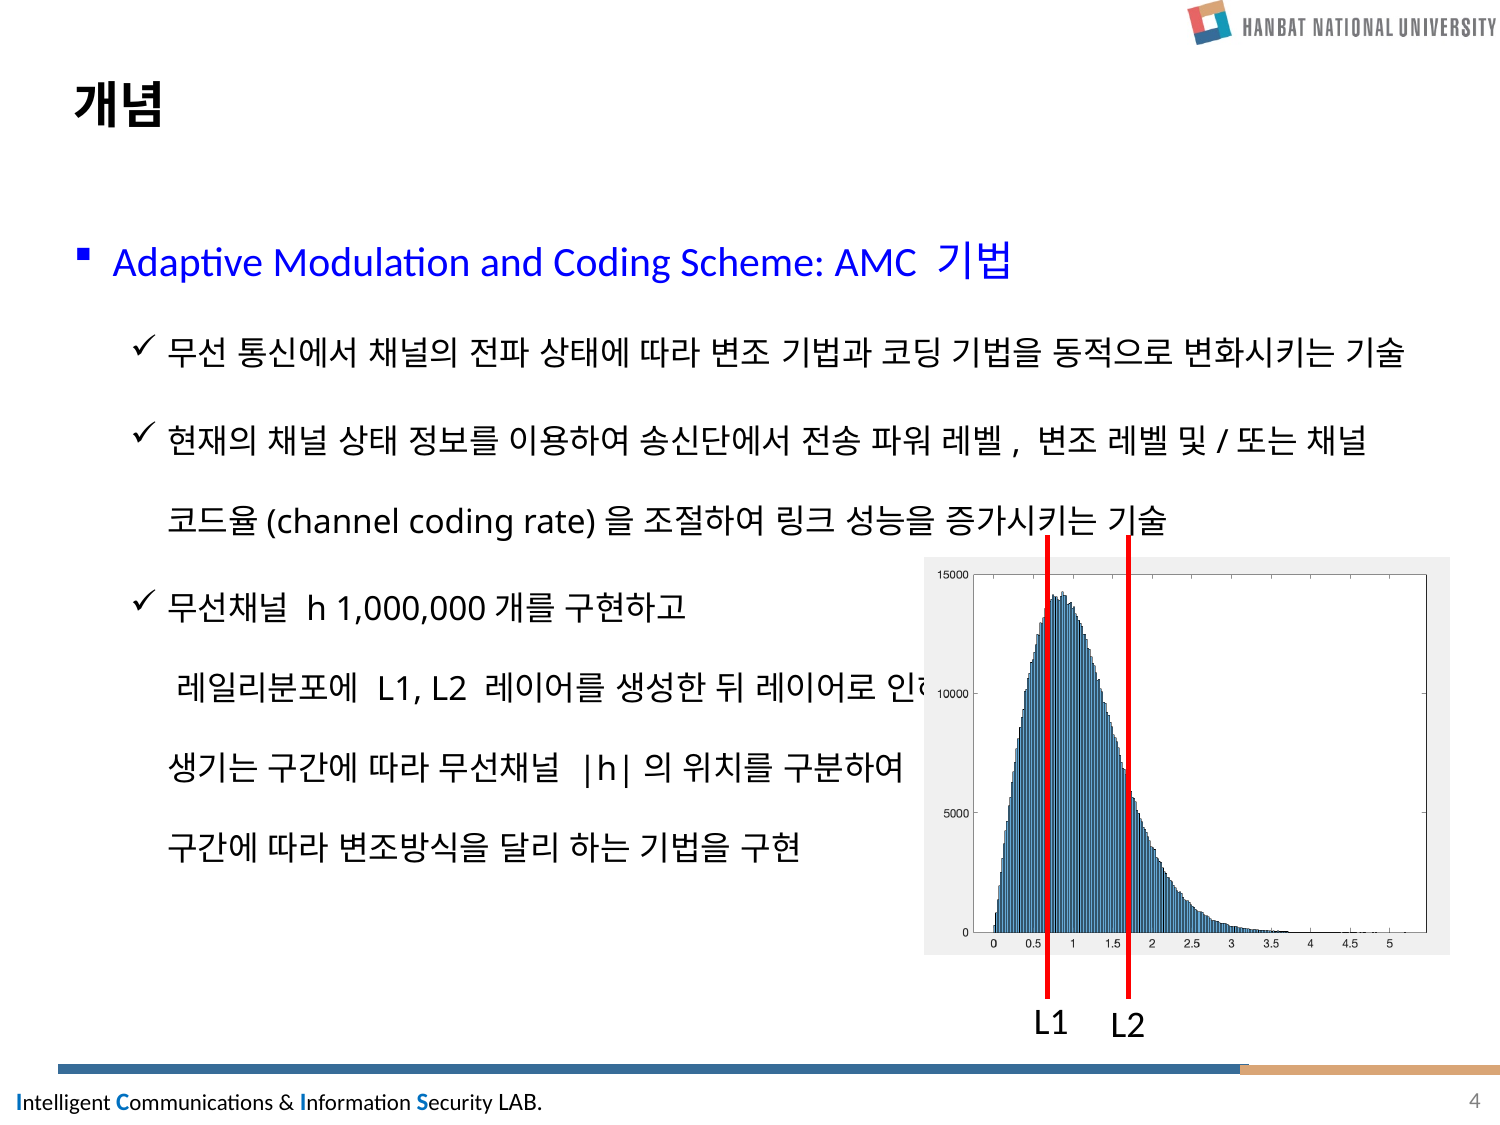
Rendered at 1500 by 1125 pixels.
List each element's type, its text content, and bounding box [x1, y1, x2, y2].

picture [924, 557, 1047, 955]
picture [1129, 557, 1450, 955]
list Adaptive Modulation and Coding Scheme: AMC 기법 무선 통신에서 채널의 전파 상태에 따라 변조 기법과 코딩 기법을 동적으로 변화시키는 기술 현재의 채널 상태 정보를 이용하여 송신단에서 전송 파워 레벨, 변조 레벨 및/또는 채널 코드율(channel coding rate)을 조절하여 링크 성능을 증가시키는 기술 무선채널 h 1,000,000개를 구현하고 레일리분포에 L1, L2 레이어를 생성한 뒤 레이어로 인해 생기는 구간에 따라 무선채널 |h|의 위치를 구분하여 구간에 따라 변조방식을 달리 하는 기법을 구현 [59, 177, 1441, 1063]
text_box L1 [1019, 989, 1084, 1050]
picture [1187, 0, 1496, 45]
picture [1048, 557, 1128, 955]
slide_number 4 [1158, 1077, 1496, 1125]
text_box L2 [1095, 992, 1162, 1053]
title 개념 [59, 29, 1441, 148]
